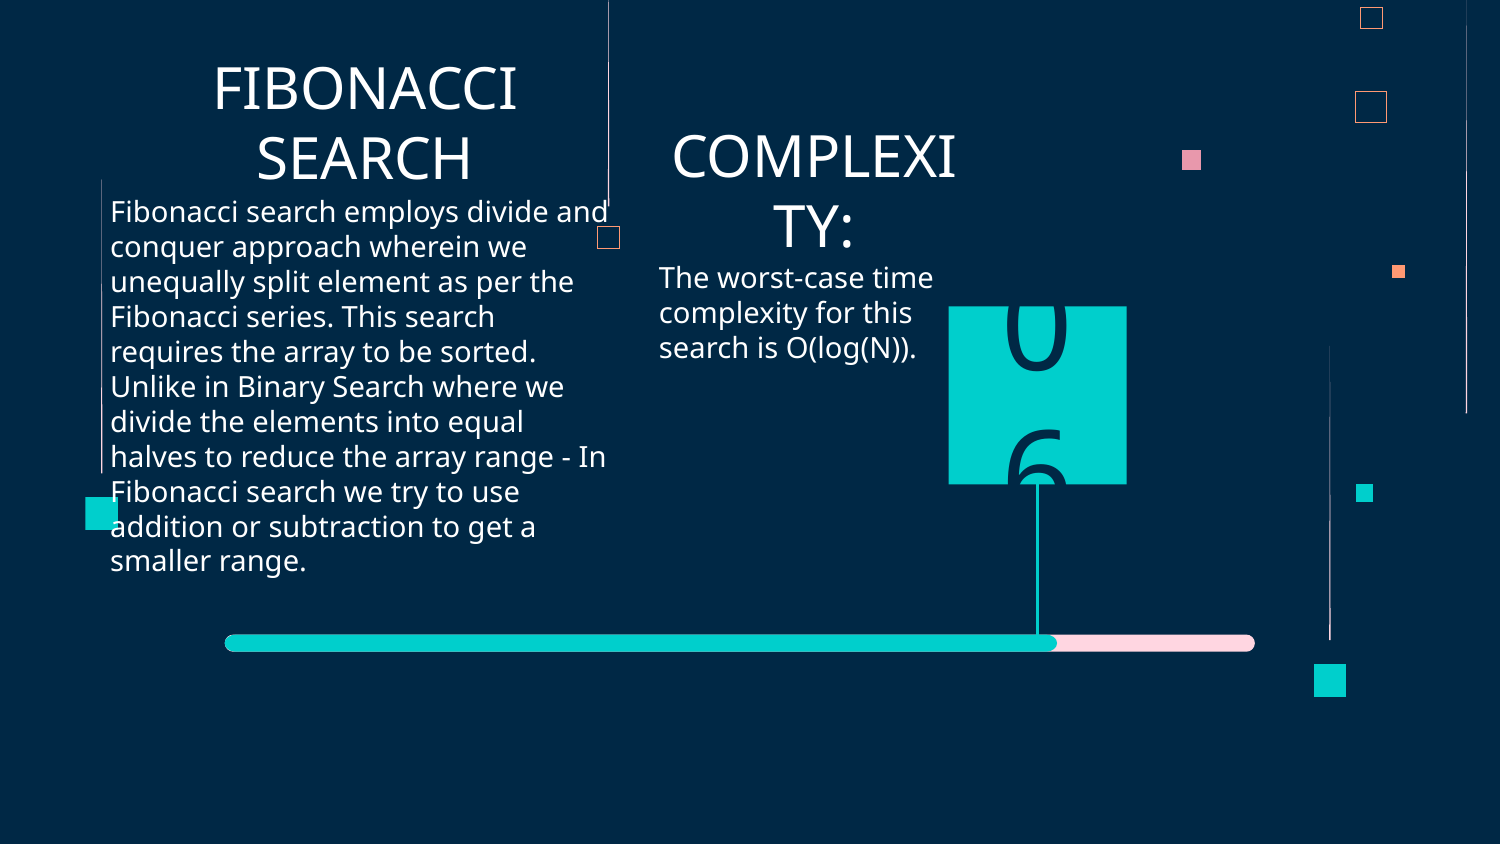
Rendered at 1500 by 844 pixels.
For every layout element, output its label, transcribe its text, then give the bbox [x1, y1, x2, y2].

title FIBONACCI SEARCH [150, 68, 581, 178]
title 06 [957, 348, 1119, 443]
text_box [1049, 634, 1255, 652]
text_box COMPLEXITY: The worst-case time complexity for this search is O(log(N)). [644, 111, 985, 372]
text_box [948, 306, 1127, 485]
subtitle Fibonacci search employs divide and conquer approach wherein we unequally split element as per the Fibonacci series. This search requires the array to be sorted. Unlike in Binary Search where we divide the elements into equal halves to reduce the array range - In Fibonacci search we try to use addition or subtraction to get a smaller range. [95, 178, 626, 613]
text_box [224, 634, 1058, 652]
